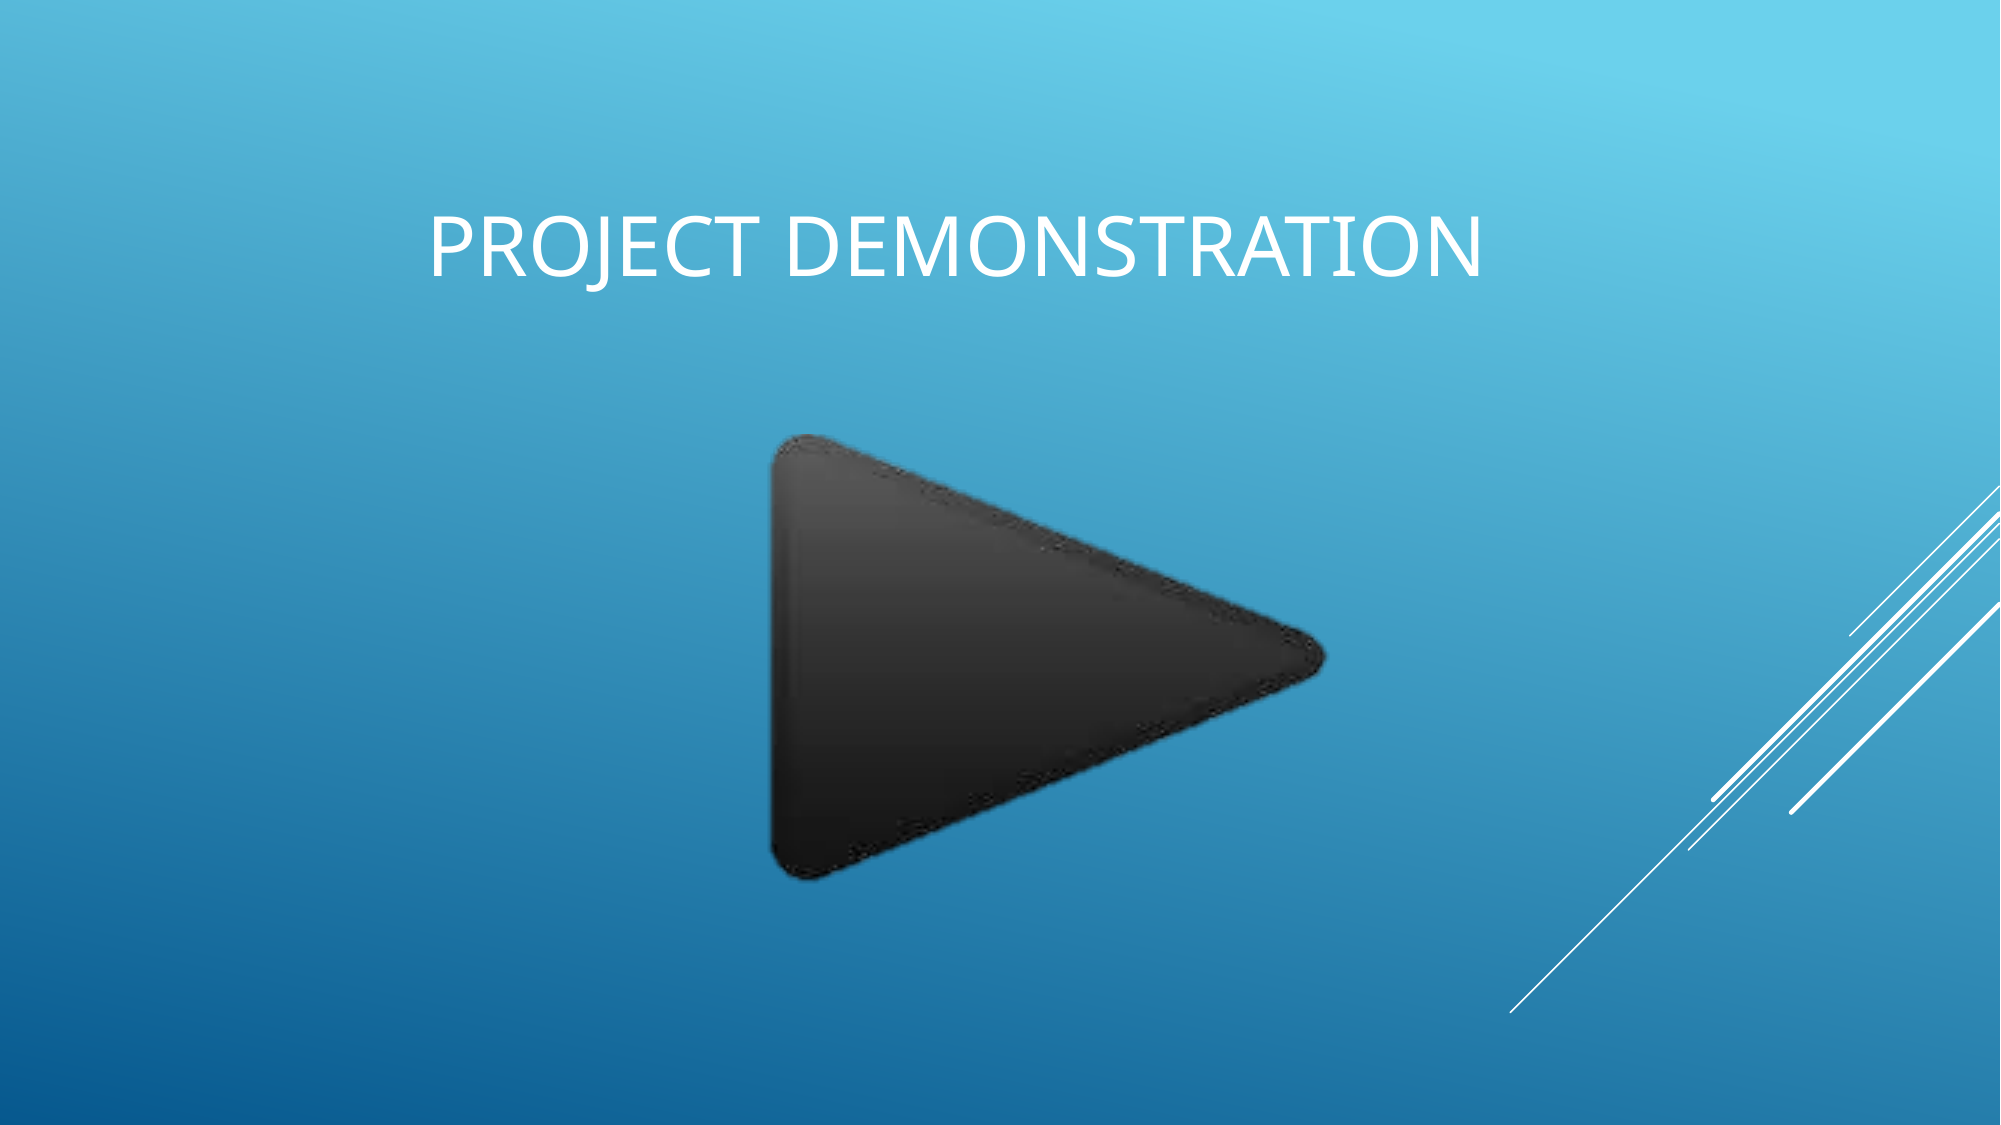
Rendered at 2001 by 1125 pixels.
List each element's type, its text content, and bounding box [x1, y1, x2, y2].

text_box PROJECT DEMONSTRATION [306, 185, 1608, 301]
picture [706, 433, 1378, 935]
